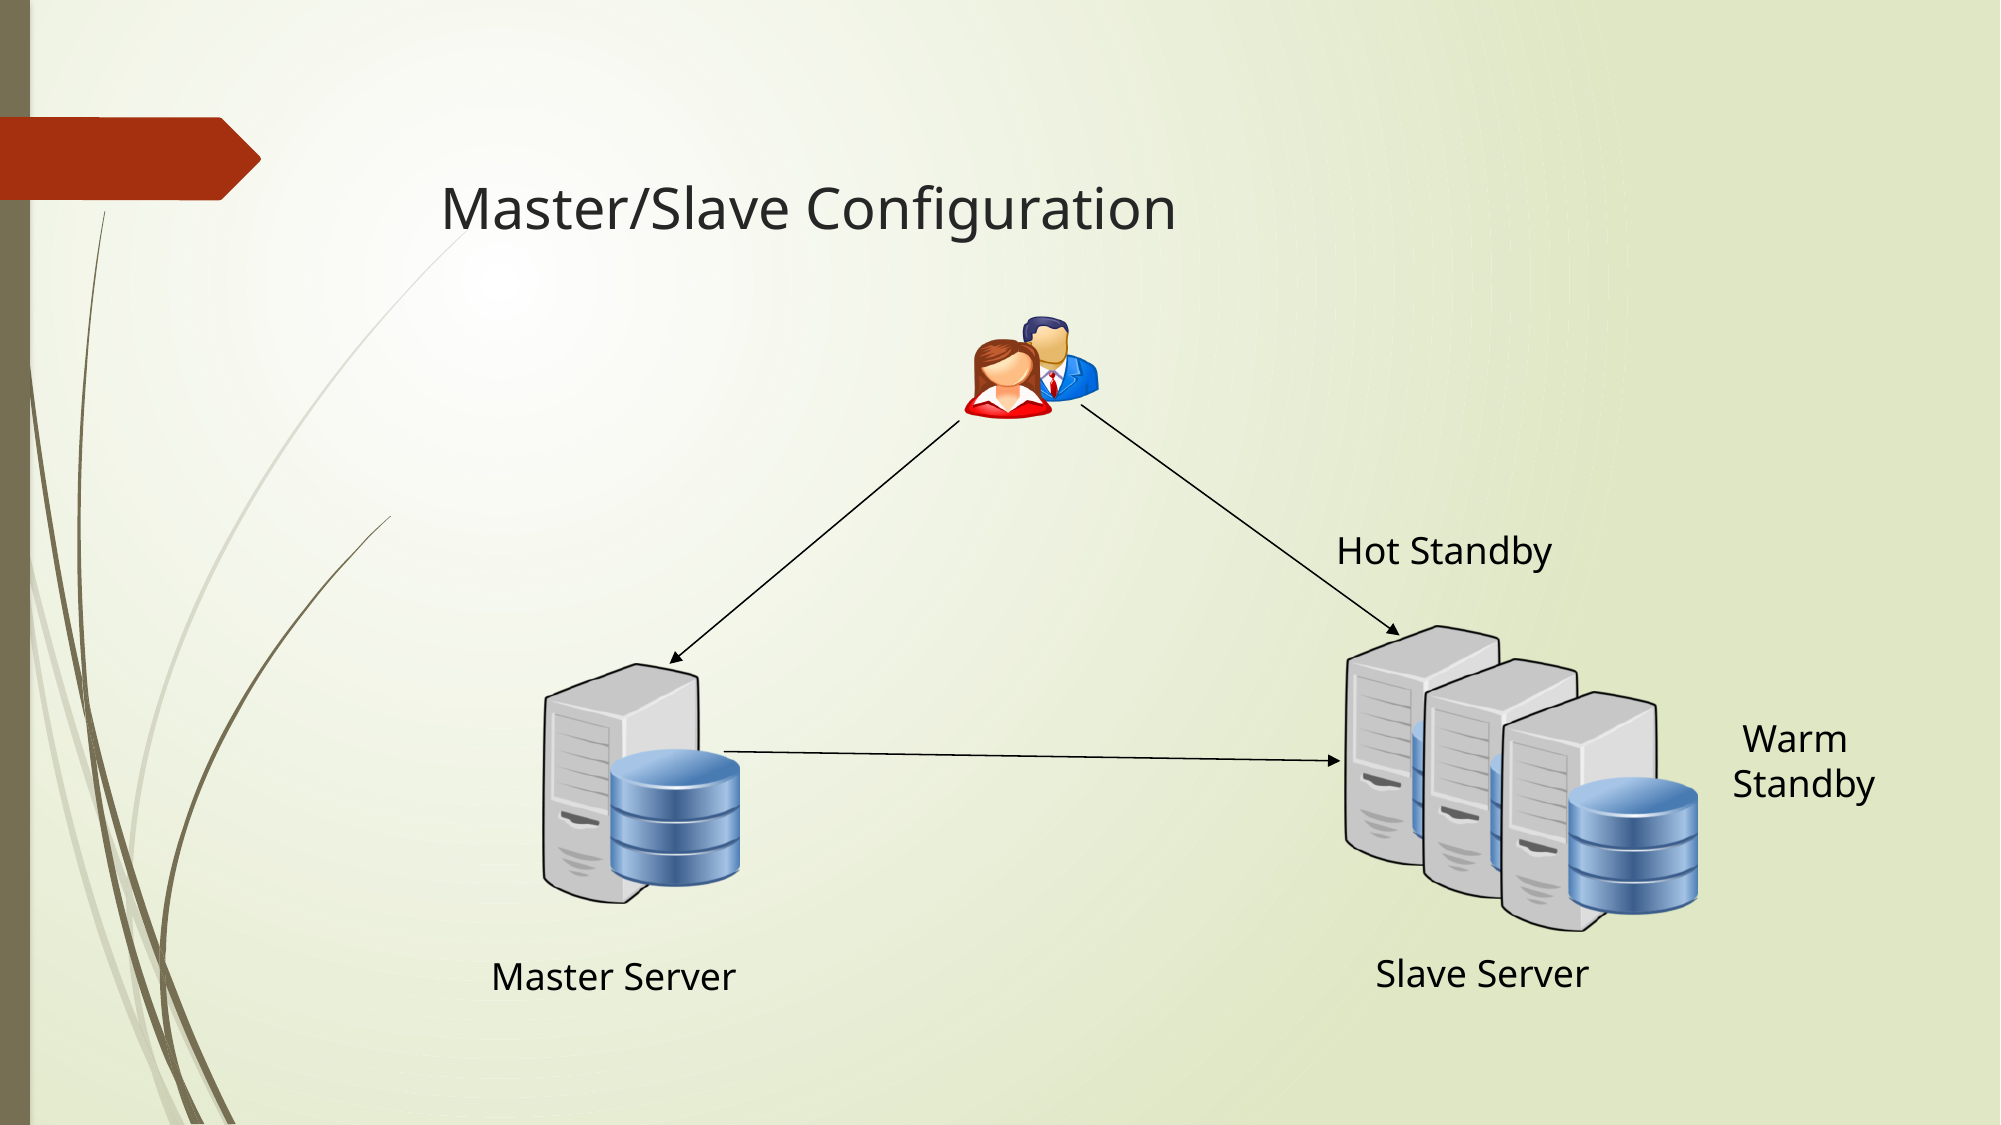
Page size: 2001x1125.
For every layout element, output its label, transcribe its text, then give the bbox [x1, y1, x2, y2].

text_box Slave Server [1351, 943, 1645, 1003]
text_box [1081, 404, 1400, 636]
picture [519, 663, 761, 905]
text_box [724, 751, 1341, 762]
picture [1321, 625, 1719, 932]
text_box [669, 420, 960, 664]
title Master/Slave Configuration [425, 102, 1888, 313]
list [964, 314, 1099, 422]
text_box Warm Standby [1722, 707, 2000, 813]
text_box Master Server [466, 945, 760, 1006]
text_box Hot Standby [1405, 520, 1675, 580]
